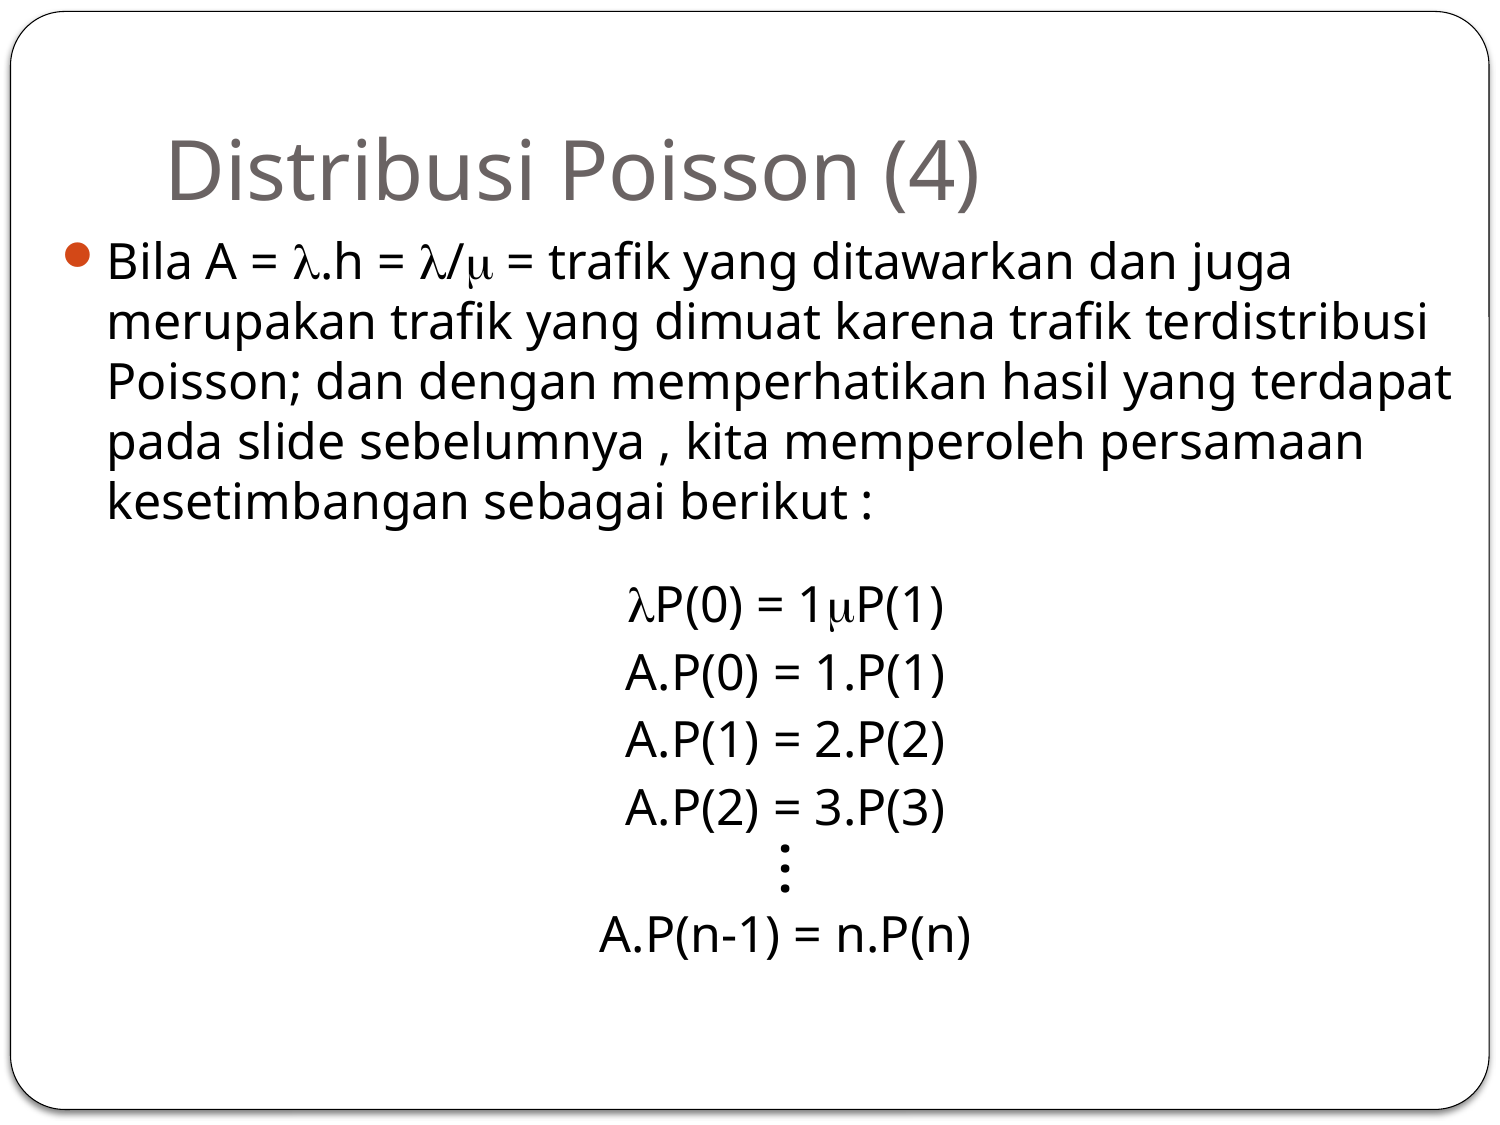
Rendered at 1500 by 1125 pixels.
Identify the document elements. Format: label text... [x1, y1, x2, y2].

slide_number 36 [1412, 0, 1500, 75]
title Distribusi Poisson (4) [150, 45, 1425, 222]
list Bila A = l.h = l/m = trafik yang ditawarkan dan juga merupakan trafik yang dimuat karena trafik terdistribusi Poisson; dan dengan memperhatikan hasil yang terdapat pada slide sebelumnya , kita memperoleh persamaan kesetimbangan sebagai berikut : lP(0) = 1mP(1) A.P(0) = 1.P(1) A.P(1) = 2.P(2) A.P(2) = 3.P(3) . . . A.P(n-1) = n.P(n) [46, 222, 1472, 1020]
